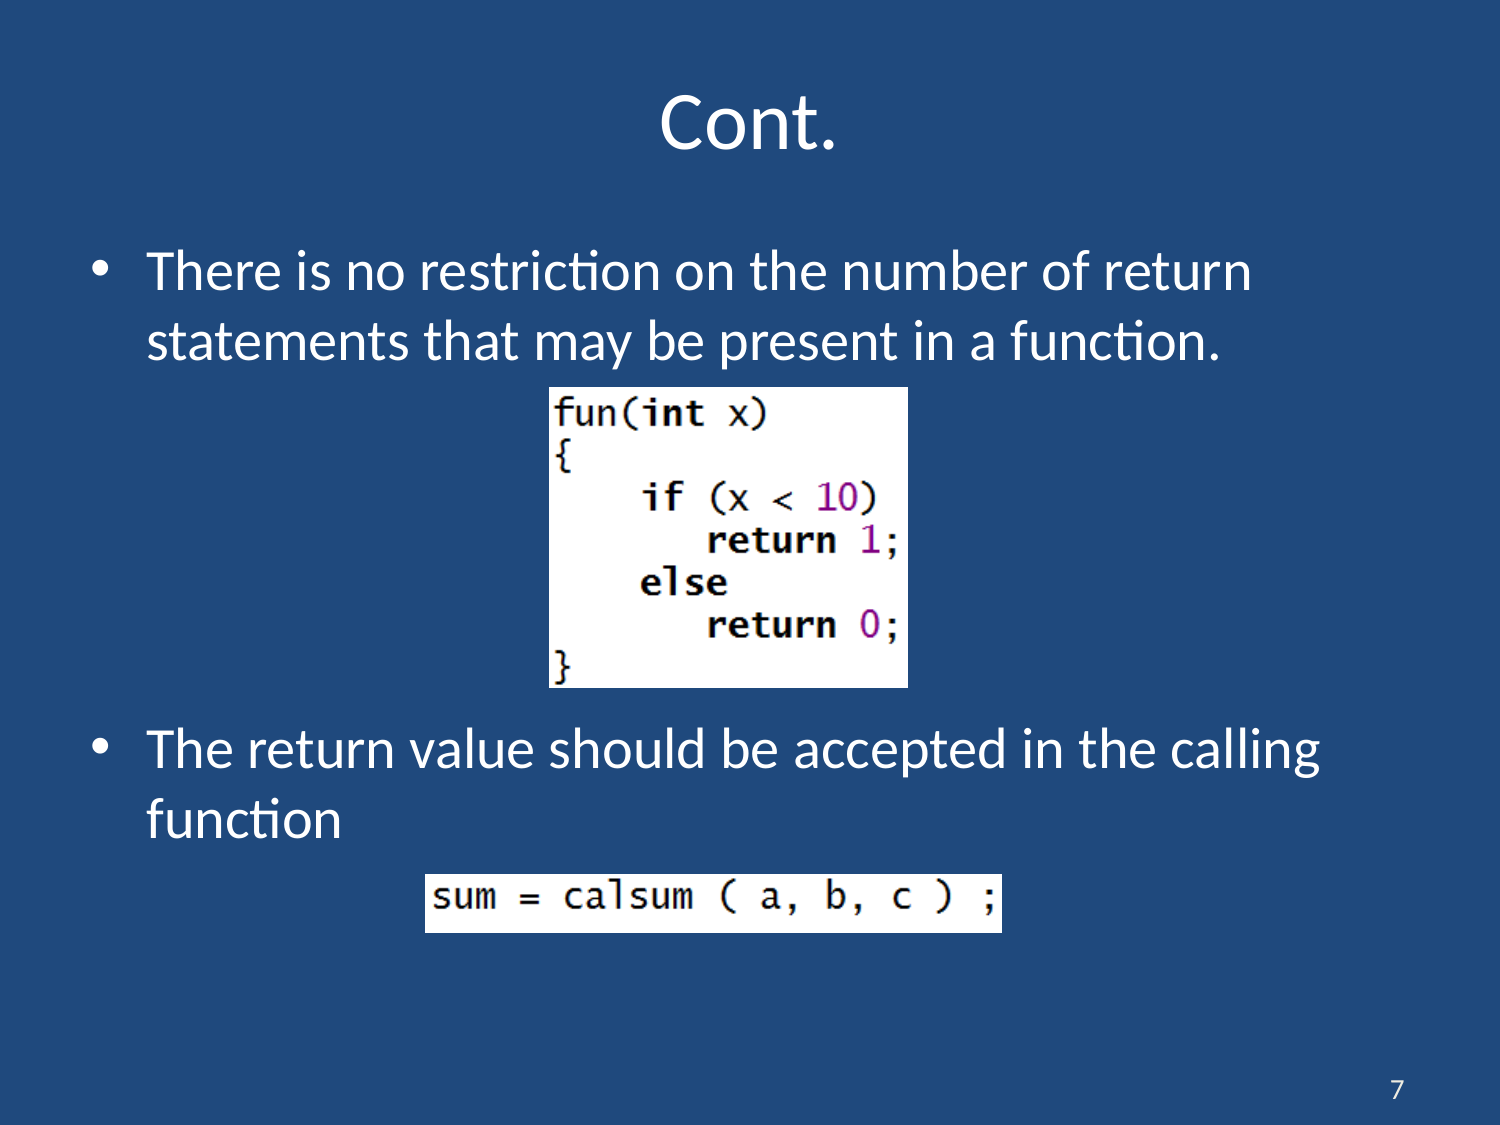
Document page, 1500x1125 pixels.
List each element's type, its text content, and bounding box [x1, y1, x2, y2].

list There is no restriction on the number of return statements that may be present in a function. The return value should be accepted in the calling function [75, 224, 1425, 1005]
picture [549, 387, 909, 688]
picture [424, 874, 1002, 934]
title Cont. [75, 57, 1425, 175]
